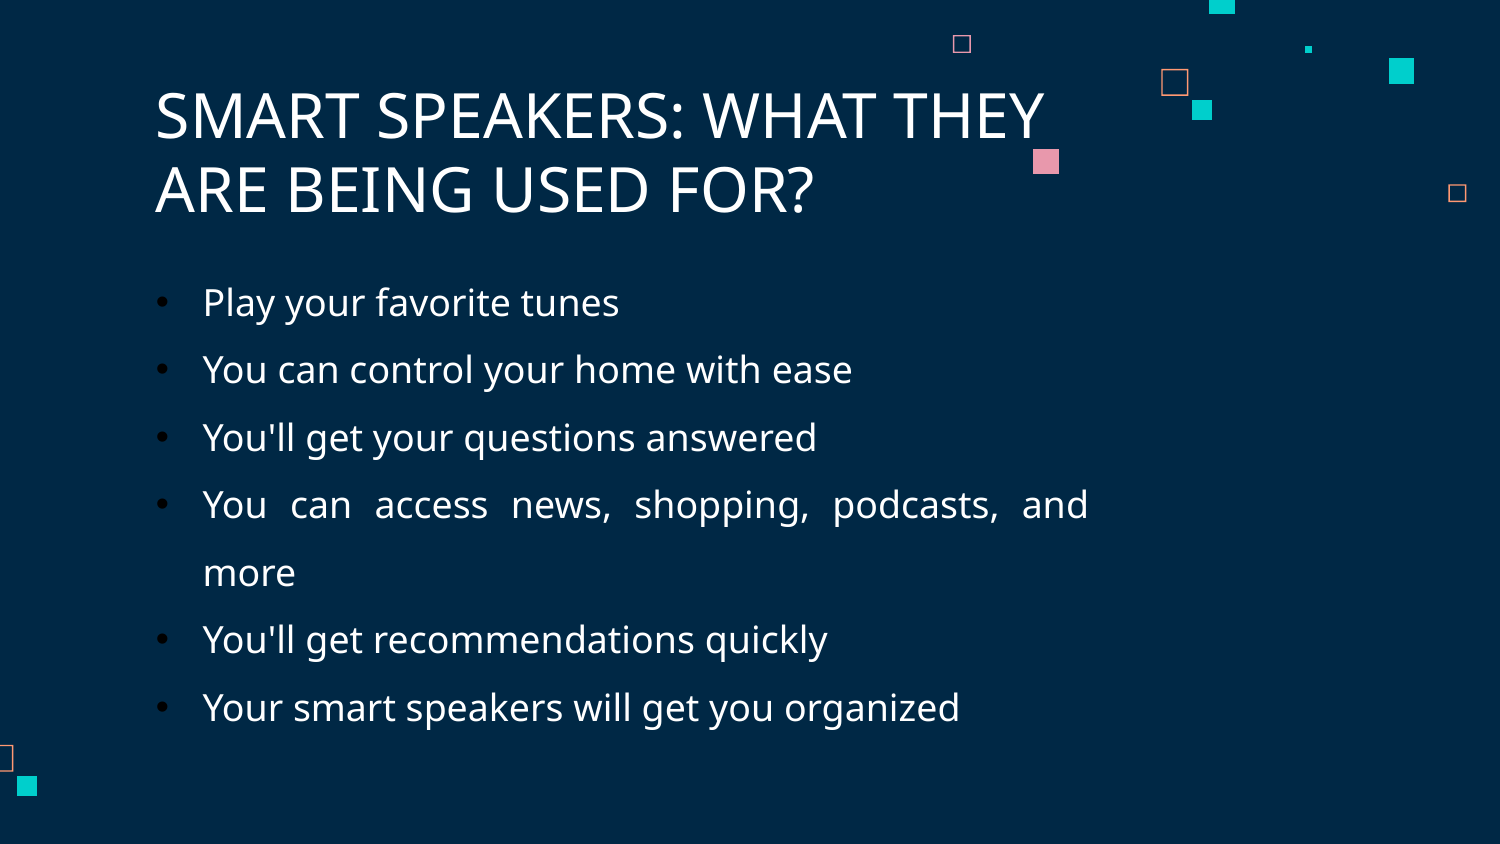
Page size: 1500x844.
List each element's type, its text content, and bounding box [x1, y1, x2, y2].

text_box SMART SPEAKERS: WHAT THEY ARE BEING USED FOR? [140, 145, 1151, 241]
text_box Play your favorite tunes You can control your home with ease You'll get your questions answered You can access news, shopping, podcasts, and more You'll get recommendations quickly Your smart speakers will get you organized [140, 241, 1105, 605]
